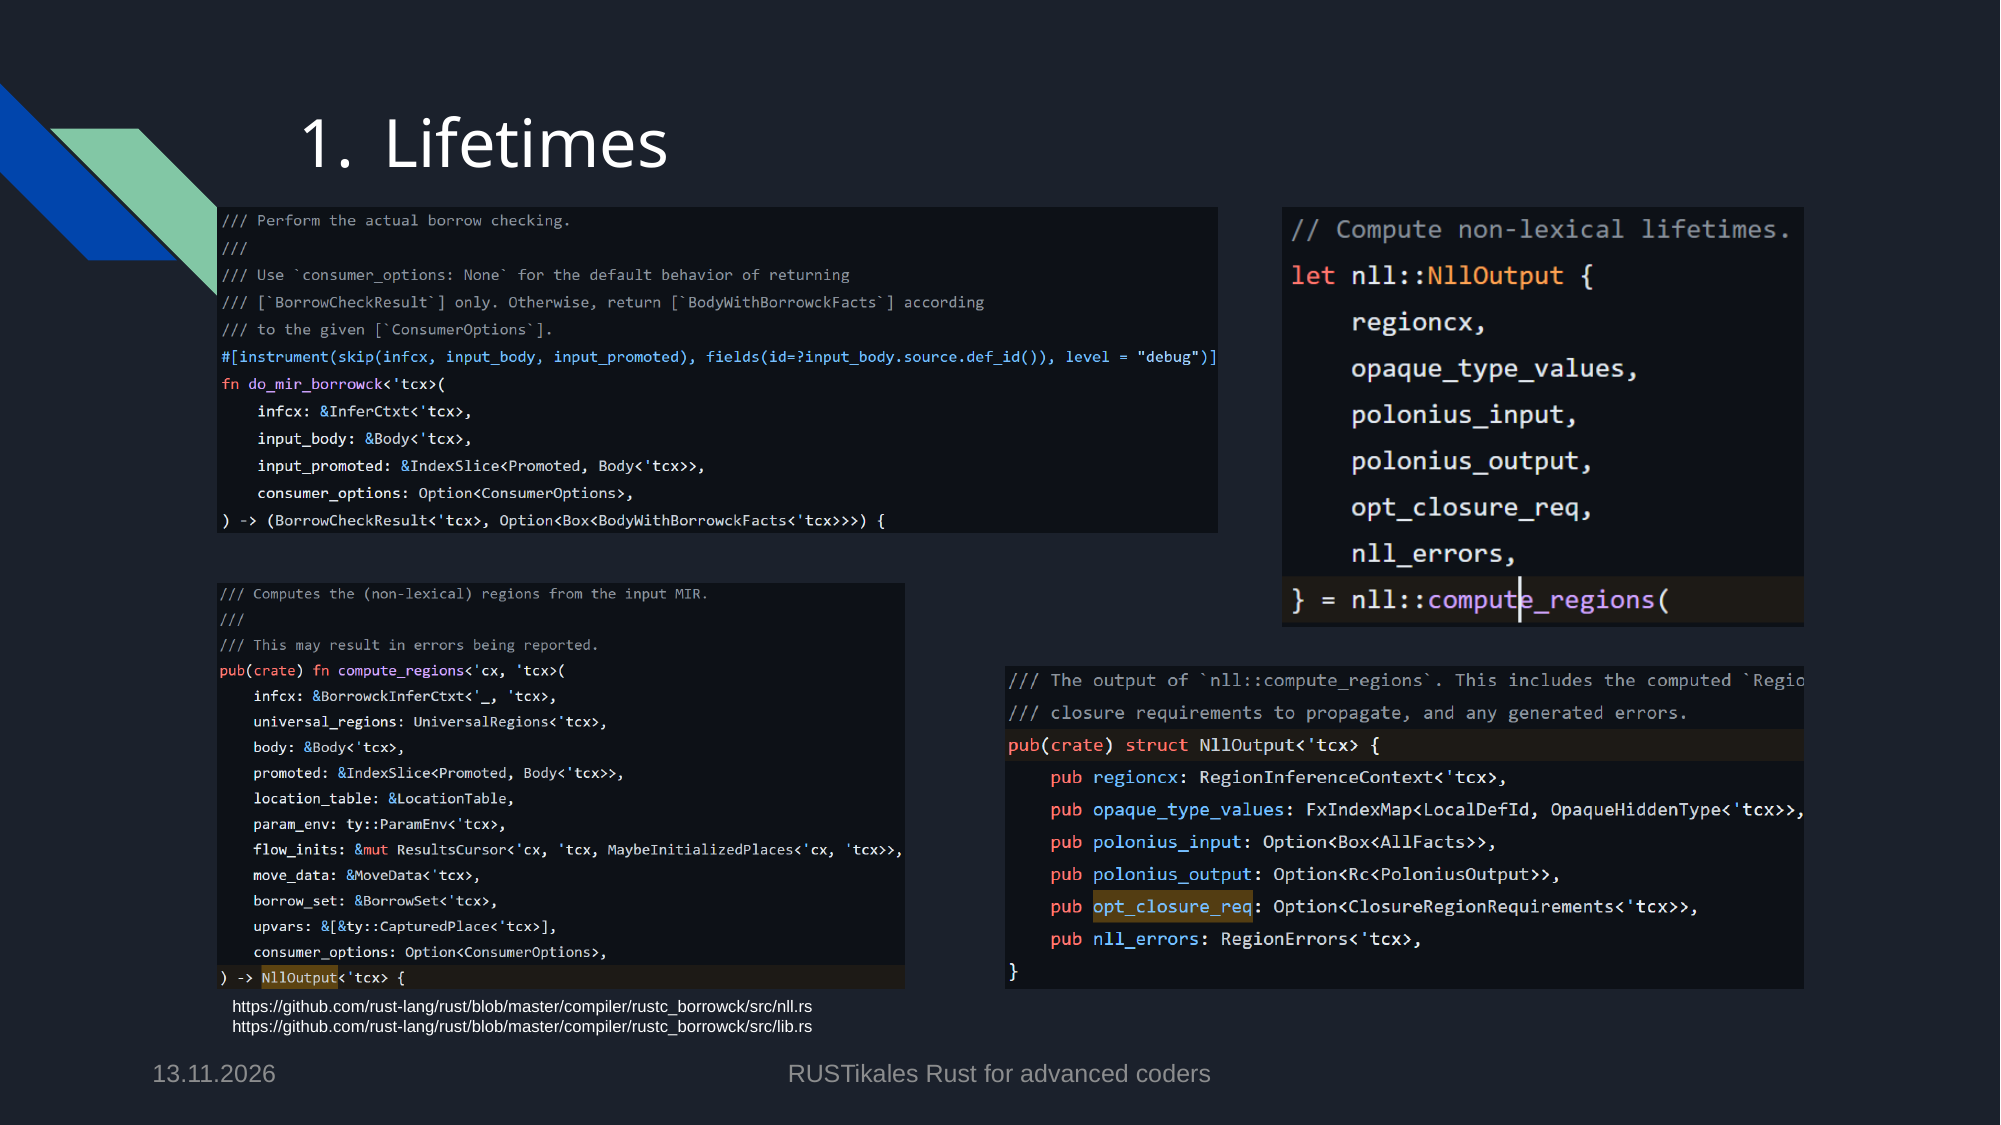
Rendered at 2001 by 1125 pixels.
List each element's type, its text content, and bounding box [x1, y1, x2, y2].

text_box https://github.com/rust-lang/rust/blob/master/compiler/rustc_borrowck/src/nll.rs https://github.com/rust-lang/rust/blob/master/compiler/rustc_borrowck/src/lib.rs [217, 988, 980, 1043]
footer RUSTikales Rust for advanced coders [662, 1042, 1338, 1103]
picture [1005, 666, 1805, 990]
title Lifetimes [283, 86, 1824, 287]
picture [1282, 207, 1805, 627]
picture [217, 583, 905, 990]
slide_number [137, 1042, 588, 1103]
picture [217, 207, 1218, 534]
